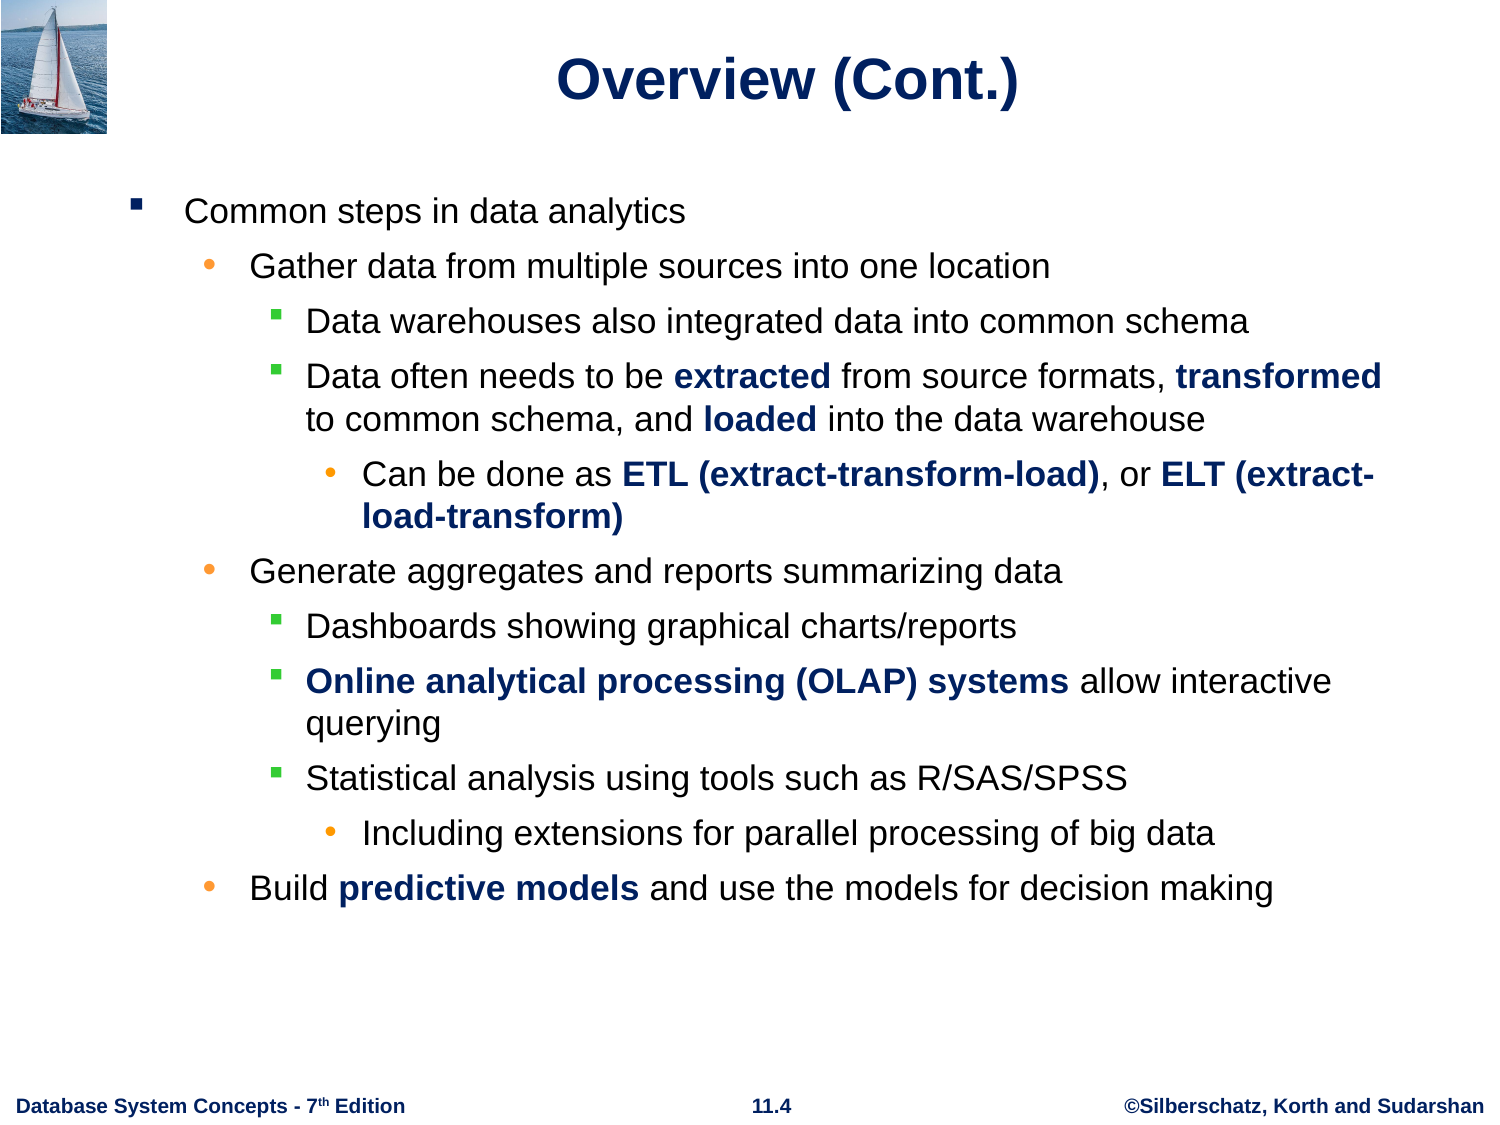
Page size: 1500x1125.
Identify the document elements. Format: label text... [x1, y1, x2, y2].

title Overview (Cont.) [125, 18, 1452, 120]
list Common steps in data analytics Gather data from multiple sources into one location Data warehouses also integrated data into common schema Data often needs to be extracted from source formats, transformed to common schema, and loaded into the data warehouse Can be done as ETL (extract-transform-load), or ELT (extract-load-transform) Generate aggregates and reports summarizing data Dashboards showing graphical charts/reports Online analytical processing (OLAP) systems allow interactive querying Statistical analysis using tools such as R/SAS/SPSS Including extensions for parallel processing of big data Build predictive models and use the models for decision making [112, 180, 1400, 1062]
picture [1, 0, 107, 134]
